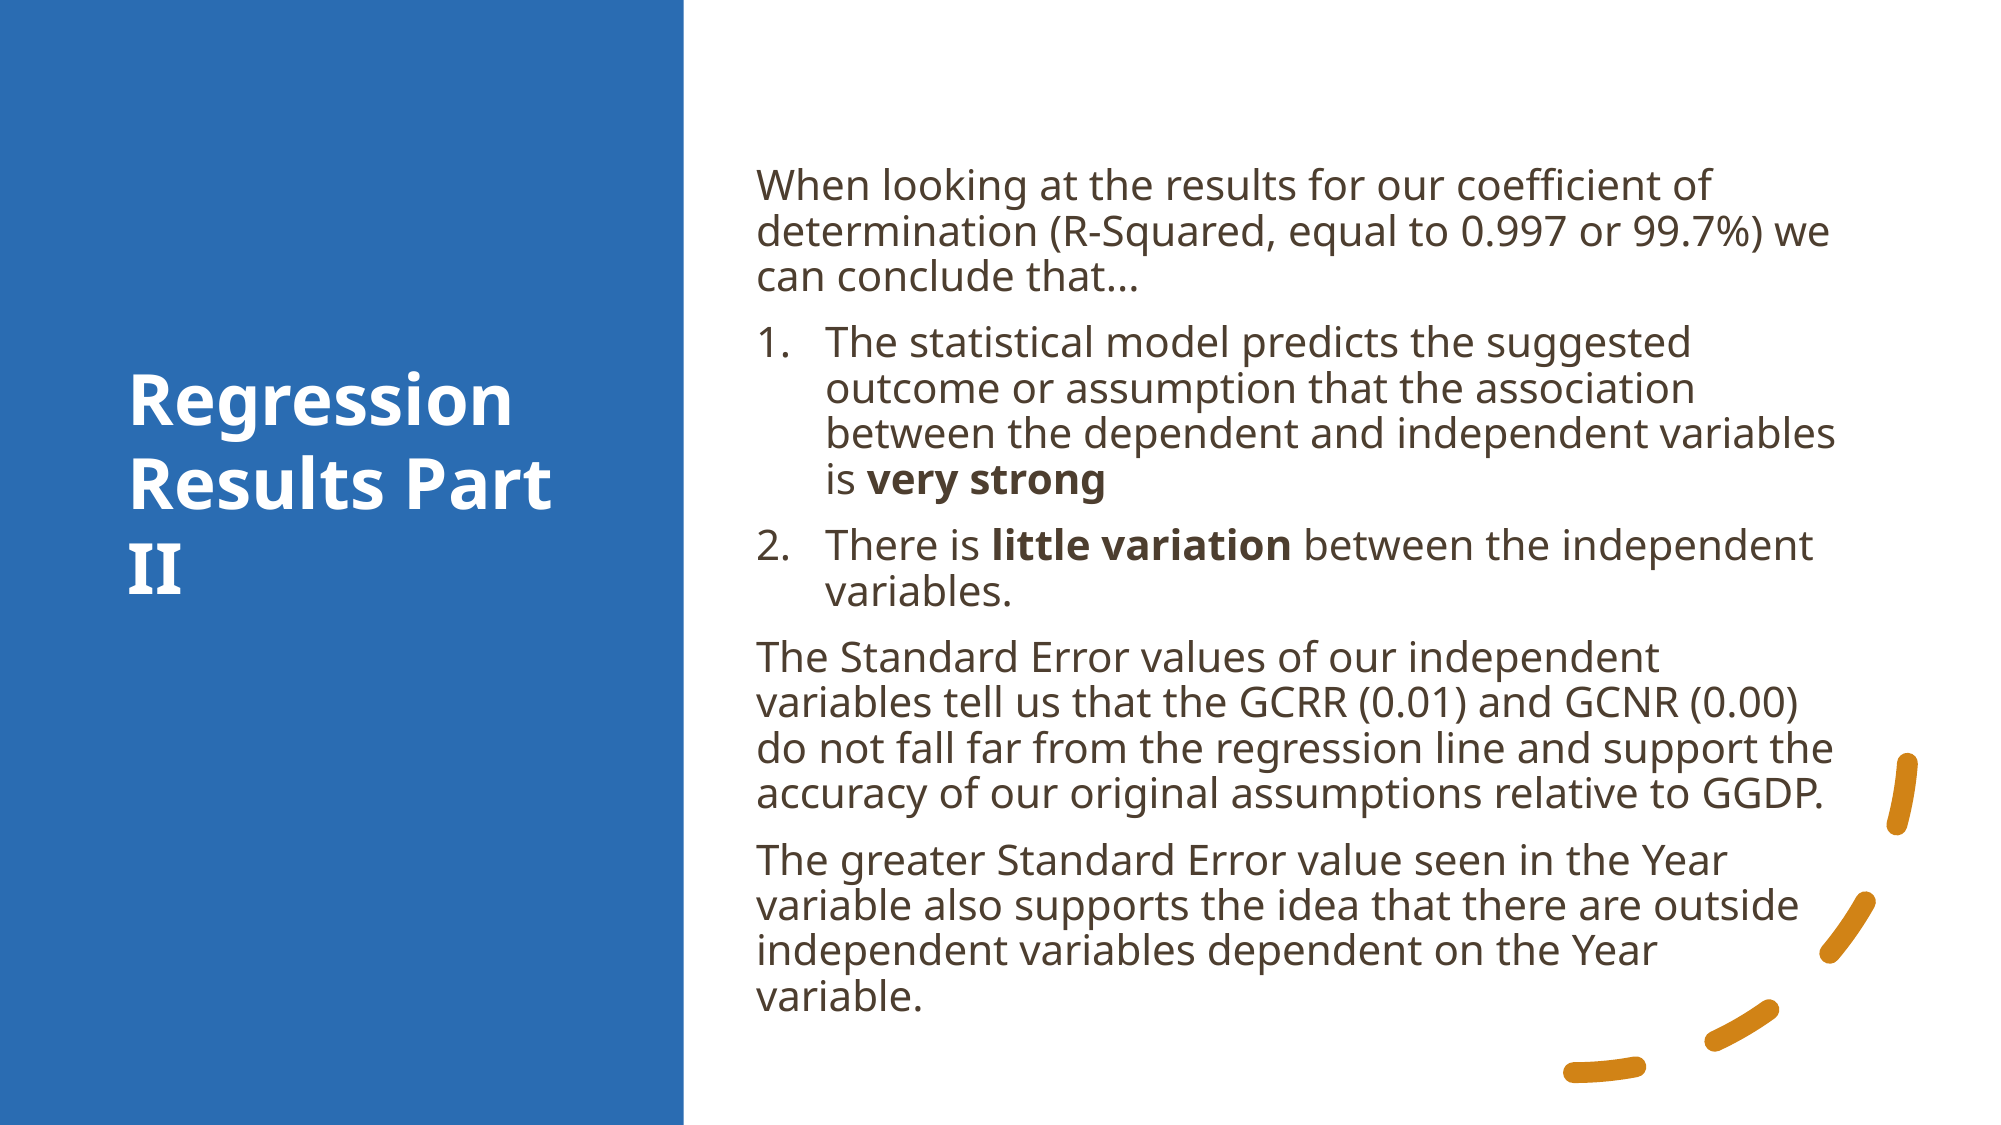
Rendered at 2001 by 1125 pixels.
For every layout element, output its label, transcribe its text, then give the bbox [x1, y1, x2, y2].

text_box [685, 0, 2000, 1125]
text_box [1856, 737, 1909, 919]
text_box [0, 0, 685, 1125]
title Regression Results Part II [112, 97, 638, 617]
list When looking at the results for our coefficient of determination (R-Squared, equal to 0.997 or 99.7%) we can conclude that... The statistical model predicts the suggested outcome or assumption that the association between the dependent and independent variables is very strong There is little variation between the independent variables. The Standard Error values of our independent variables tell us that the GCRR (0.01) and GCNR (0.00) do not fall far from the regression line and support the accuracy of our original assumptions relative to GGDP. The greater Standard Error value seen in the Year variable also supports the idea that there are outside independent variables dependent on the Year variable. [741, 156, 1856, 1074]
